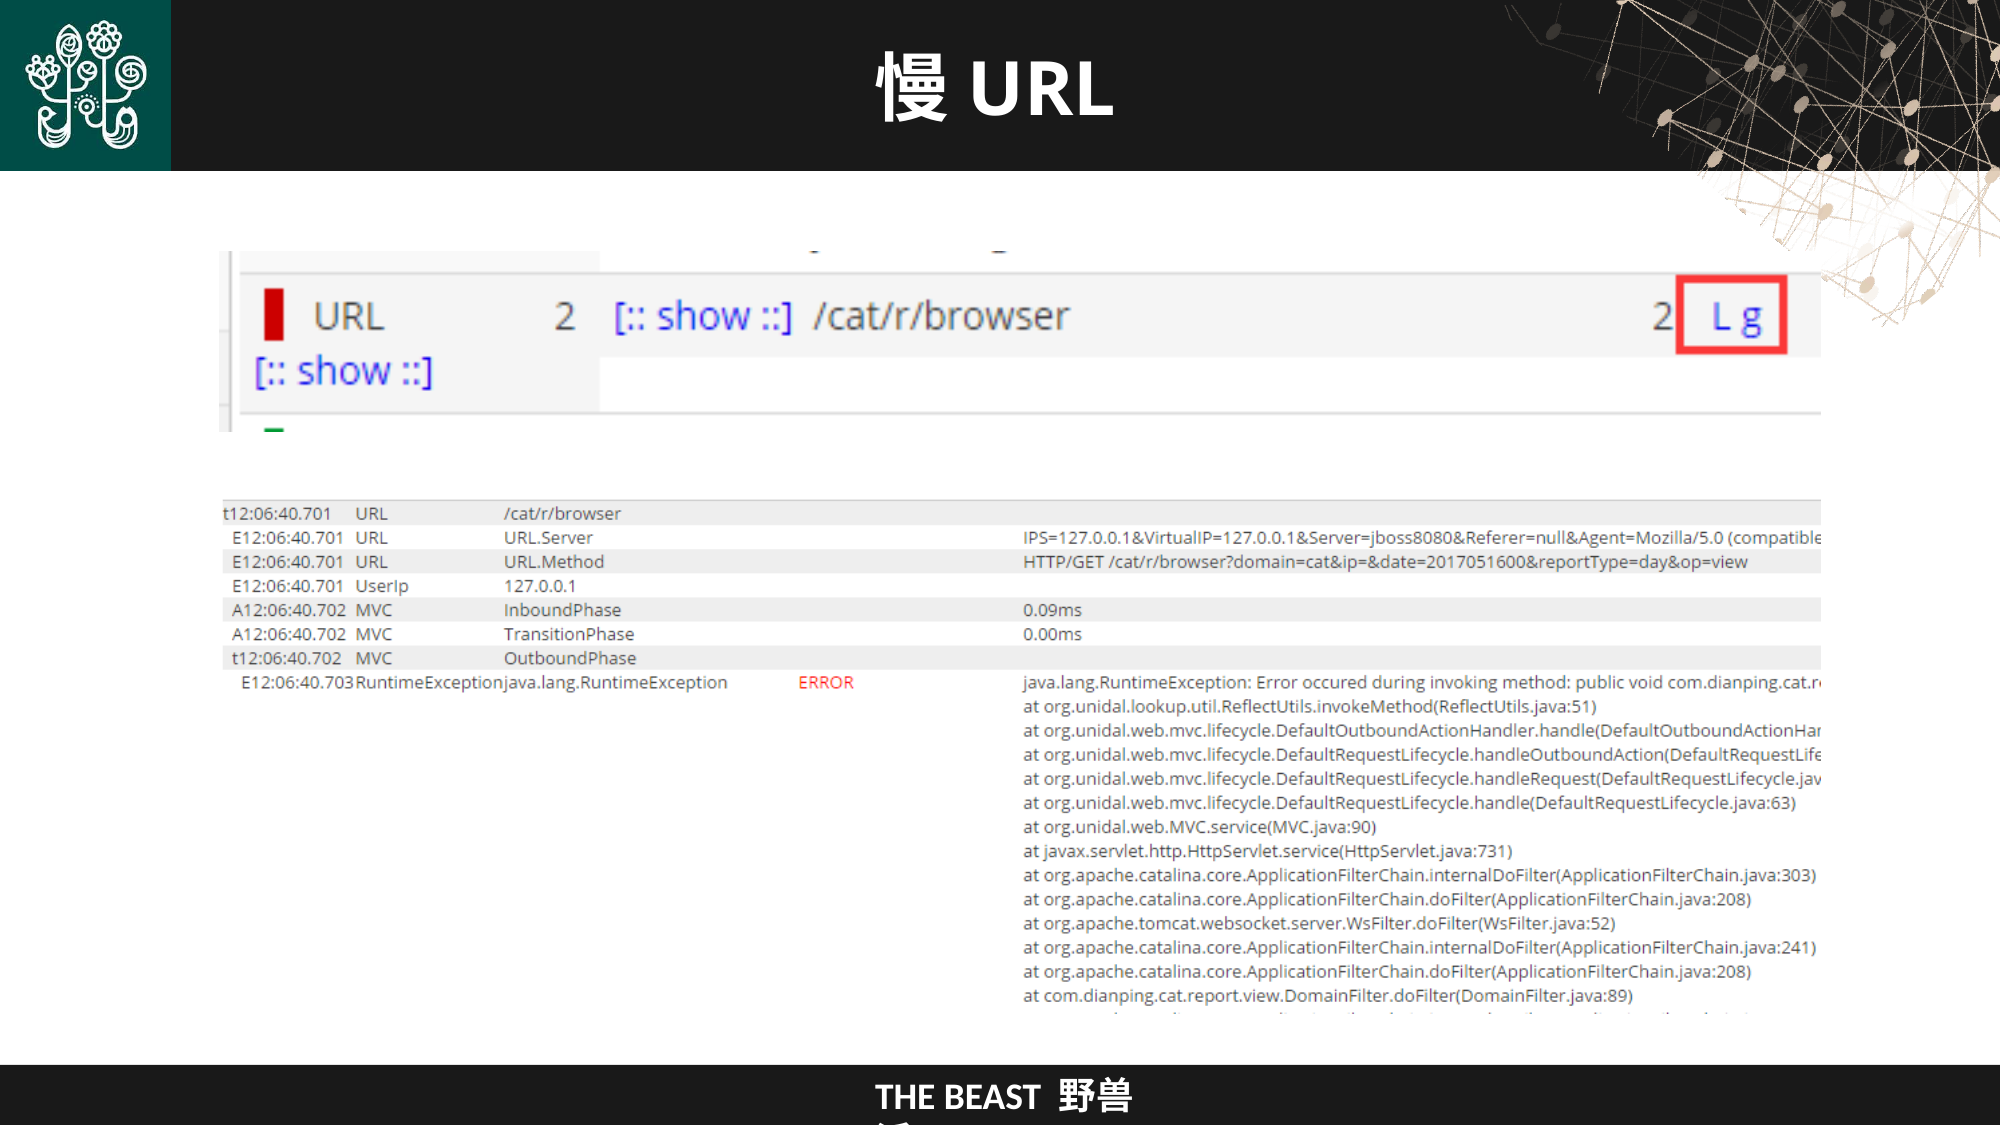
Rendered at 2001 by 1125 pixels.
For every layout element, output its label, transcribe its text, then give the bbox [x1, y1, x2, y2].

picture [219, 465, 1821, 1014]
title 慢URL [341, 13, 1650, 169]
picture [1592, 0, 2001, 295]
picture [219, 251, 1821, 432]
picture [0, 0, 171, 171]
